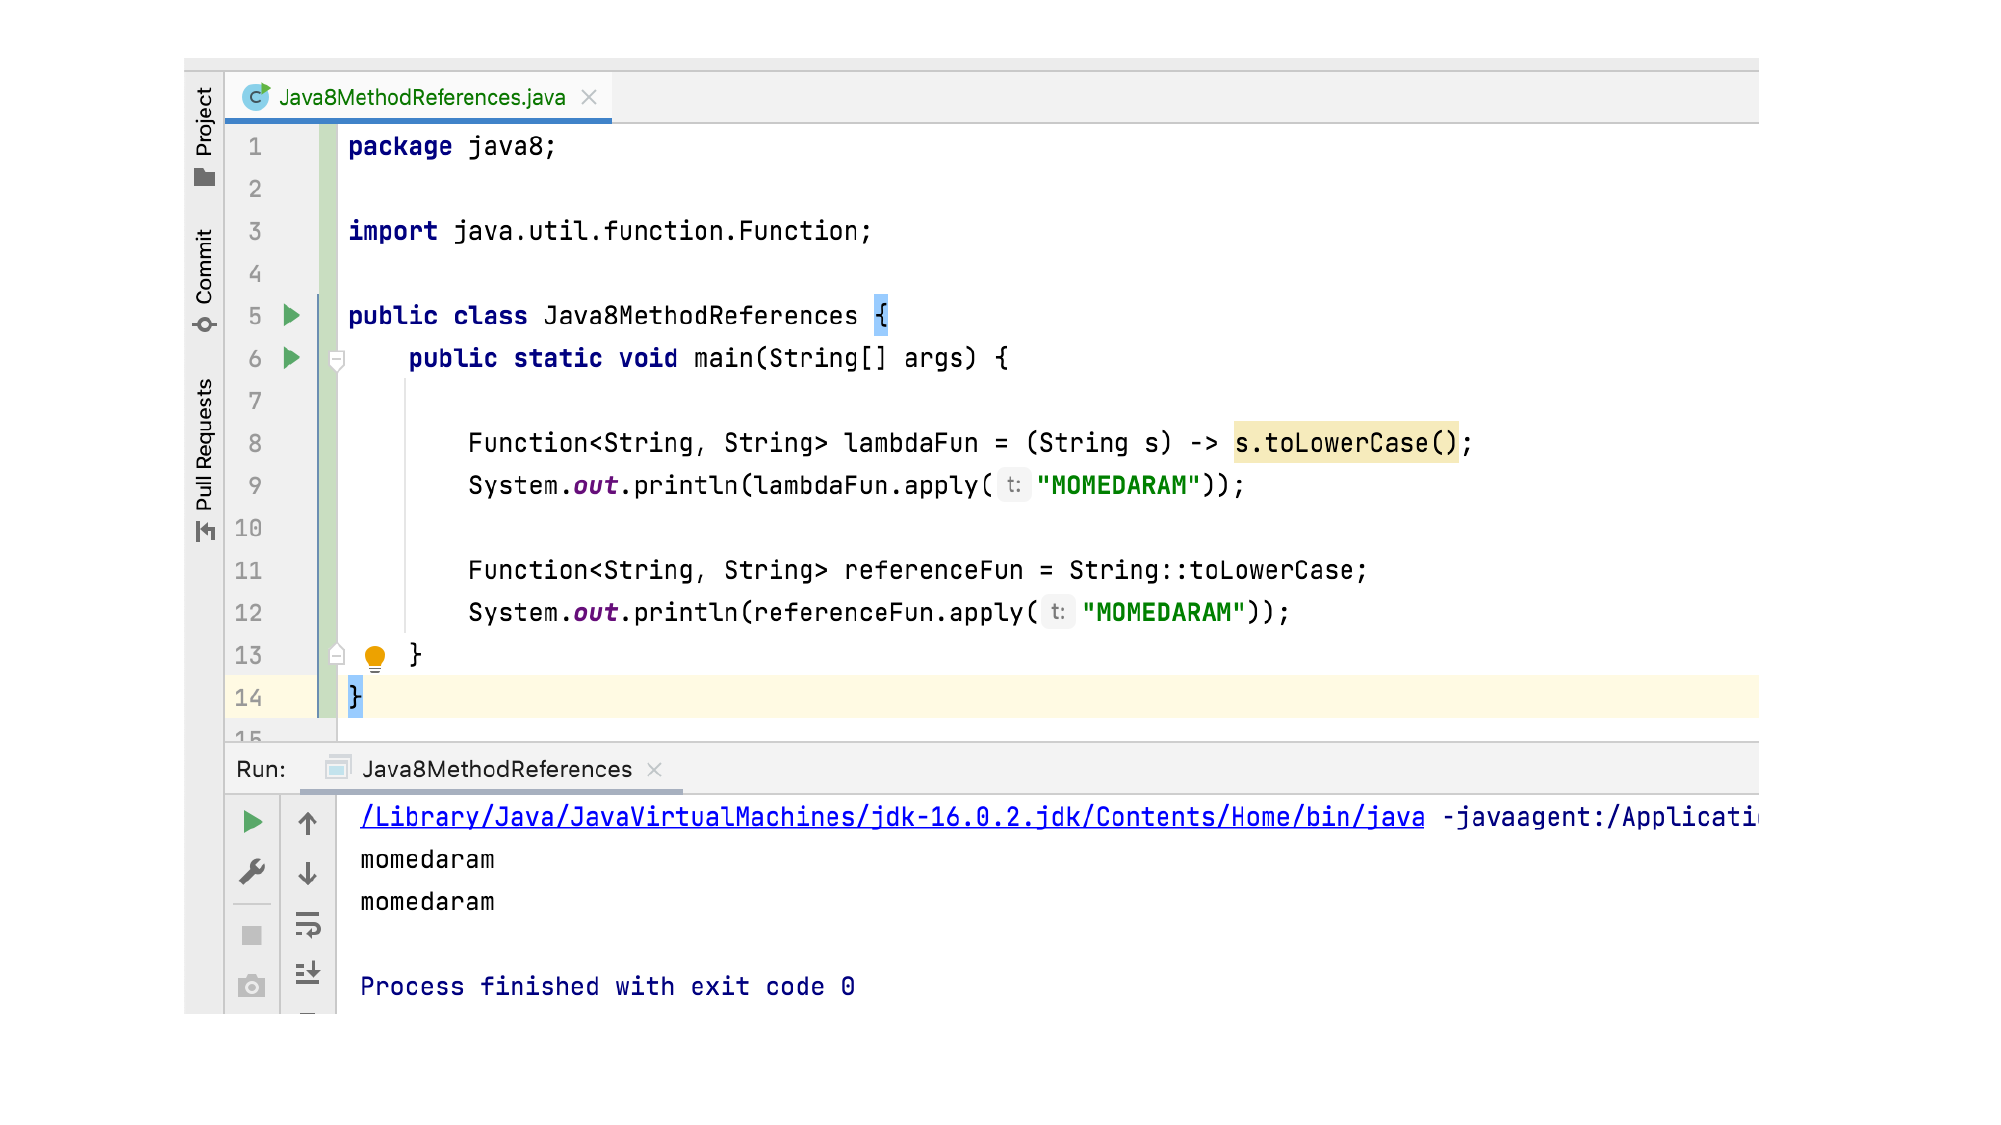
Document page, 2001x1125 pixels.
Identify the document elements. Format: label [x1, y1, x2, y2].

list [183, 58, 1759, 1014]
